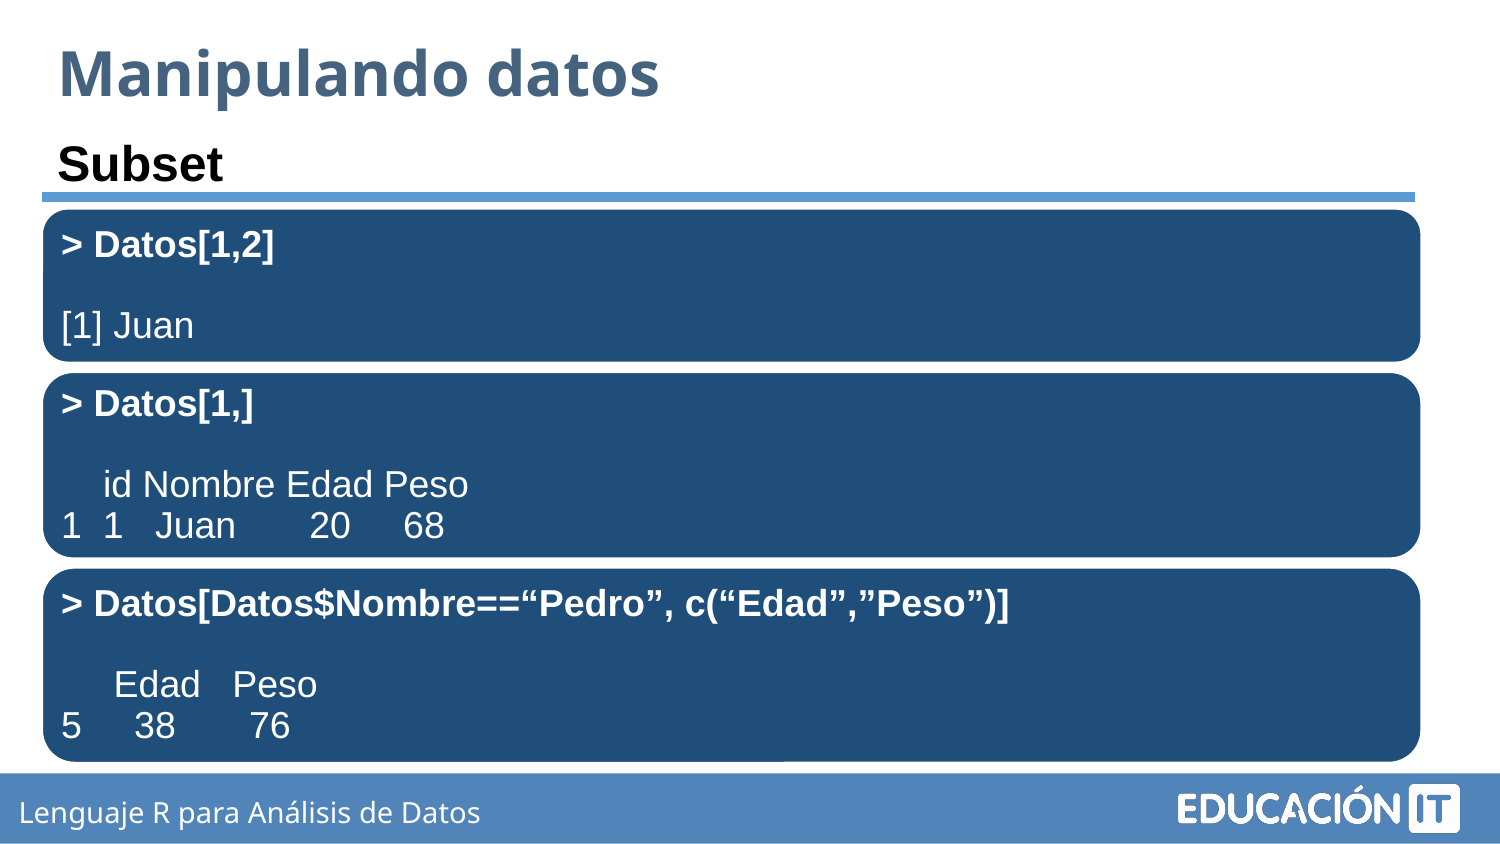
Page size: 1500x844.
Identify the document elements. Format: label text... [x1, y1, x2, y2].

text_box Subset [42, 123, 1445, 199]
text_box Manipulando datos [42, 33, 1032, 110]
picture [1175, 778, 1463, 839]
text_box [41, 567, 1422, 764]
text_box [41, 208, 1422, 363]
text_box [41, 371, 1422, 559]
